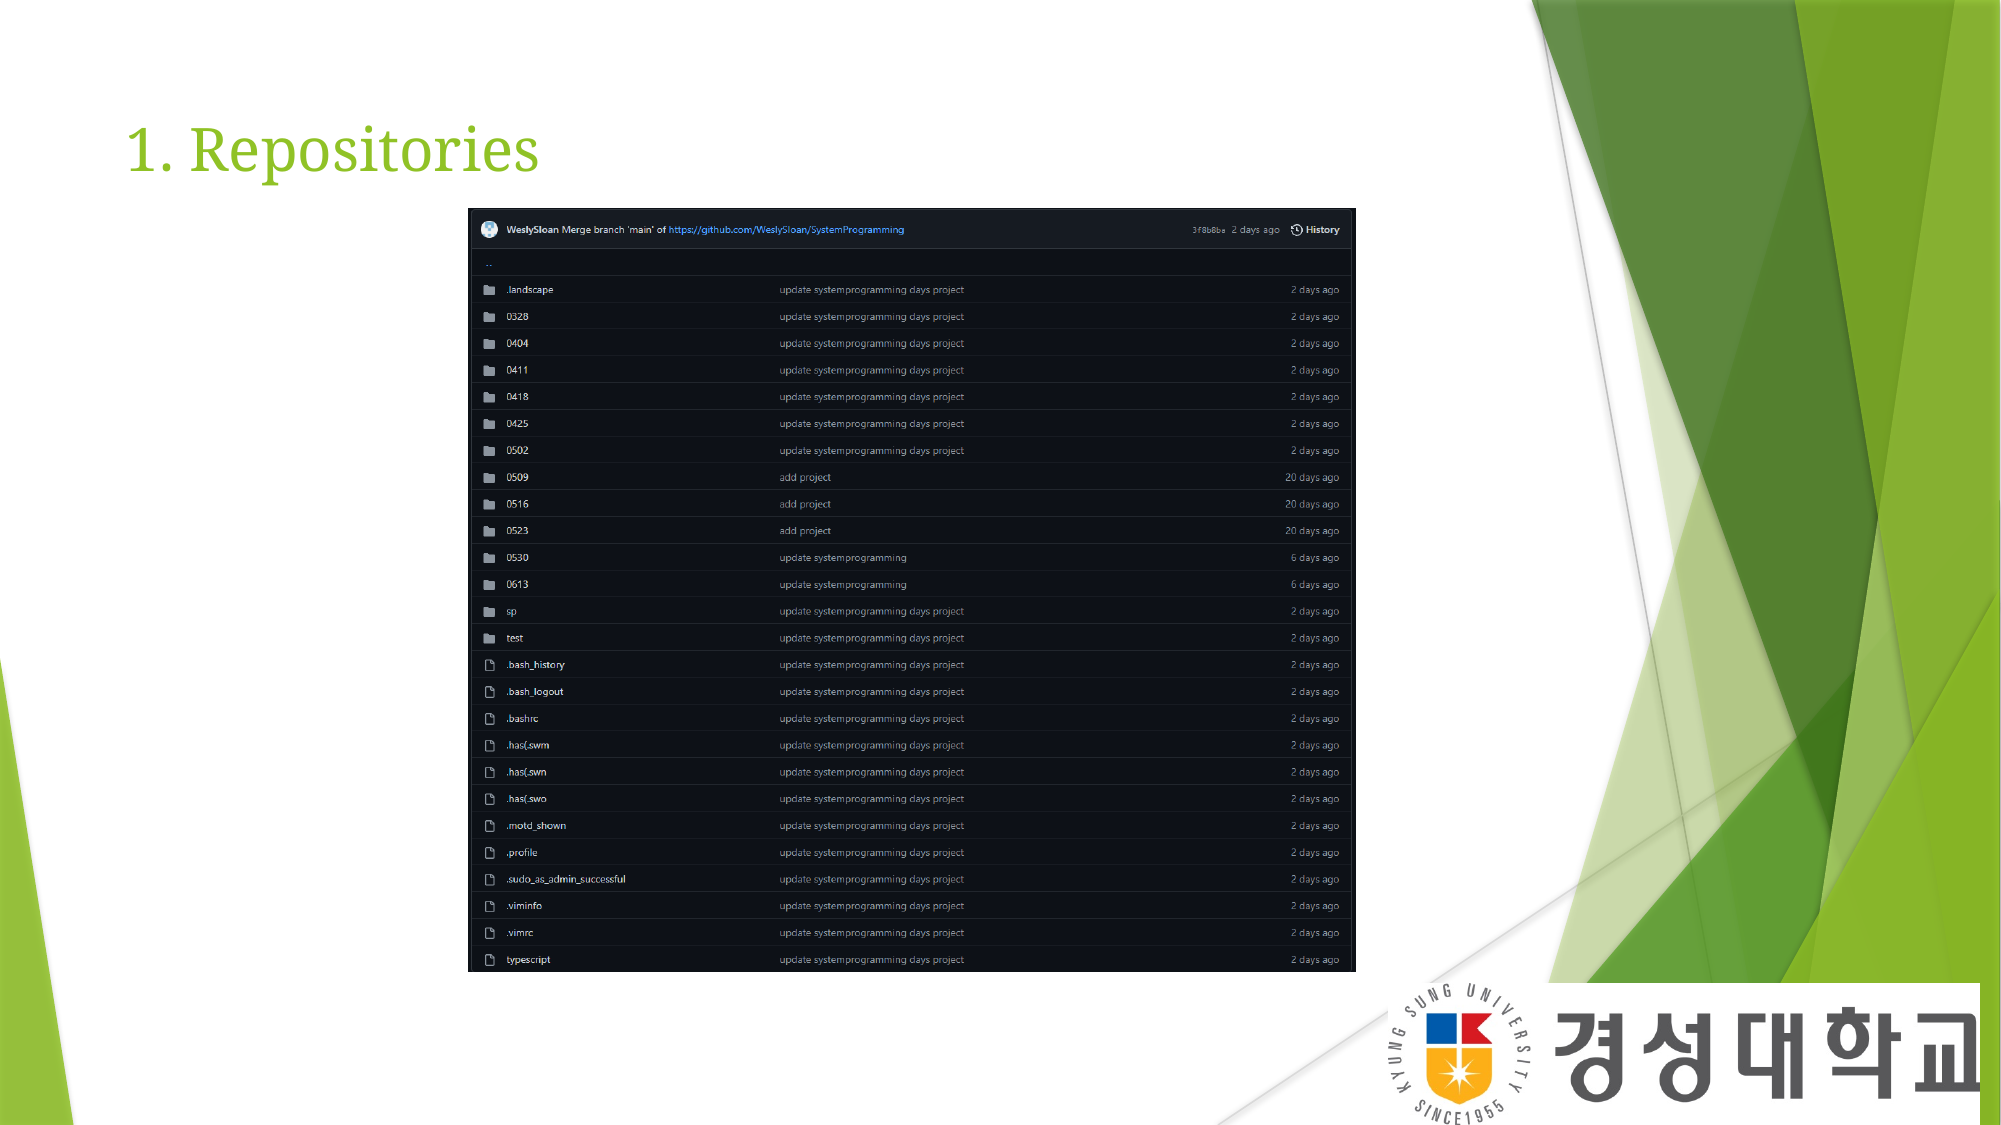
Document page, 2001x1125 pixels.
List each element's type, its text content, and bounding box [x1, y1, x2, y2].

picture [468, 207, 1356, 972]
title 1. Repositories [111, 99, 938, 197]
picture [1388, 983, 1980, 1125]
